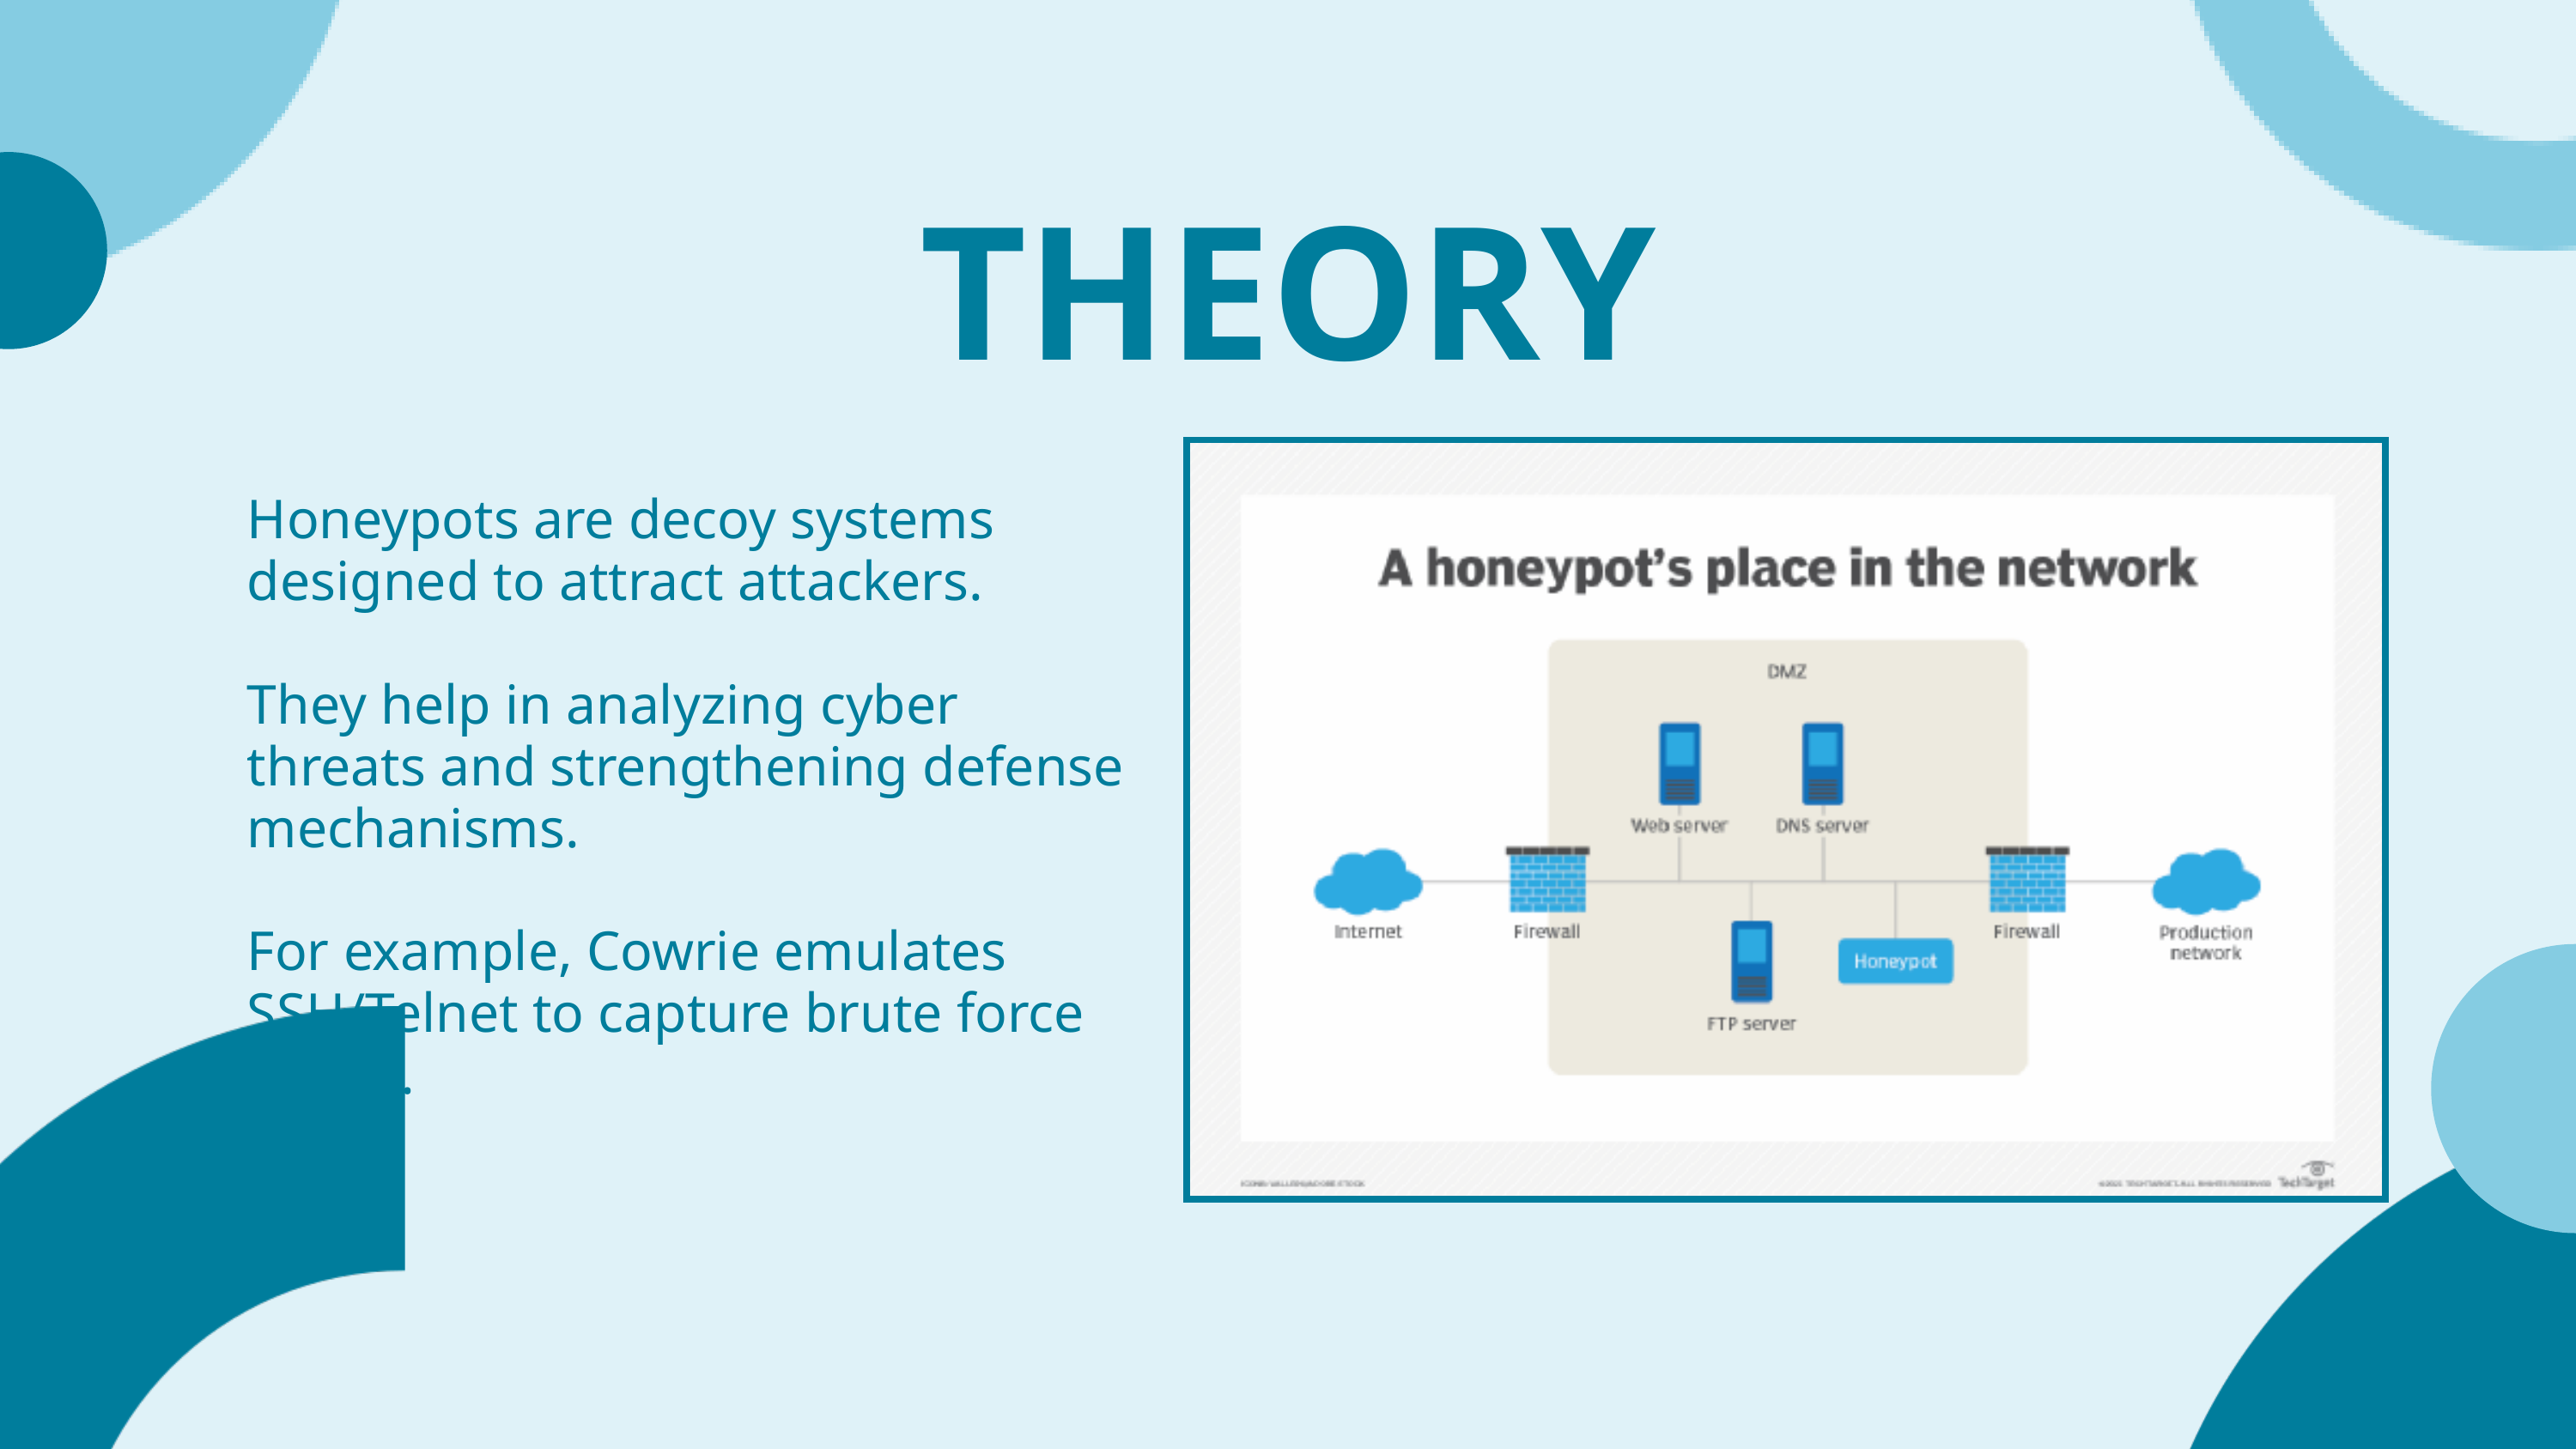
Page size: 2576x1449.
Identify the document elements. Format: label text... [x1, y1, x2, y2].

text_box [2175, 0, 2576, 251]
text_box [0, 151, 107, 349]
text_box Honeypots are decoy systems designed to attract attackers. They help in analyzing cyber threats and strengthening defense mechanisms. For example, Cowrie emulates SSH/Telnet to capture brute force attack. [246, 488, 1141, 1167]
text_box [1186, 440, 2385, 1200]
text_box [0, 0, 357, 290]
text_box [0, 1006, 405, 1449]
text_box THEORY [471, 209, 2105, 397]
text_box [2141, 1104, 2576, 1449]
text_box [2431, 943, 2576, 1234]
